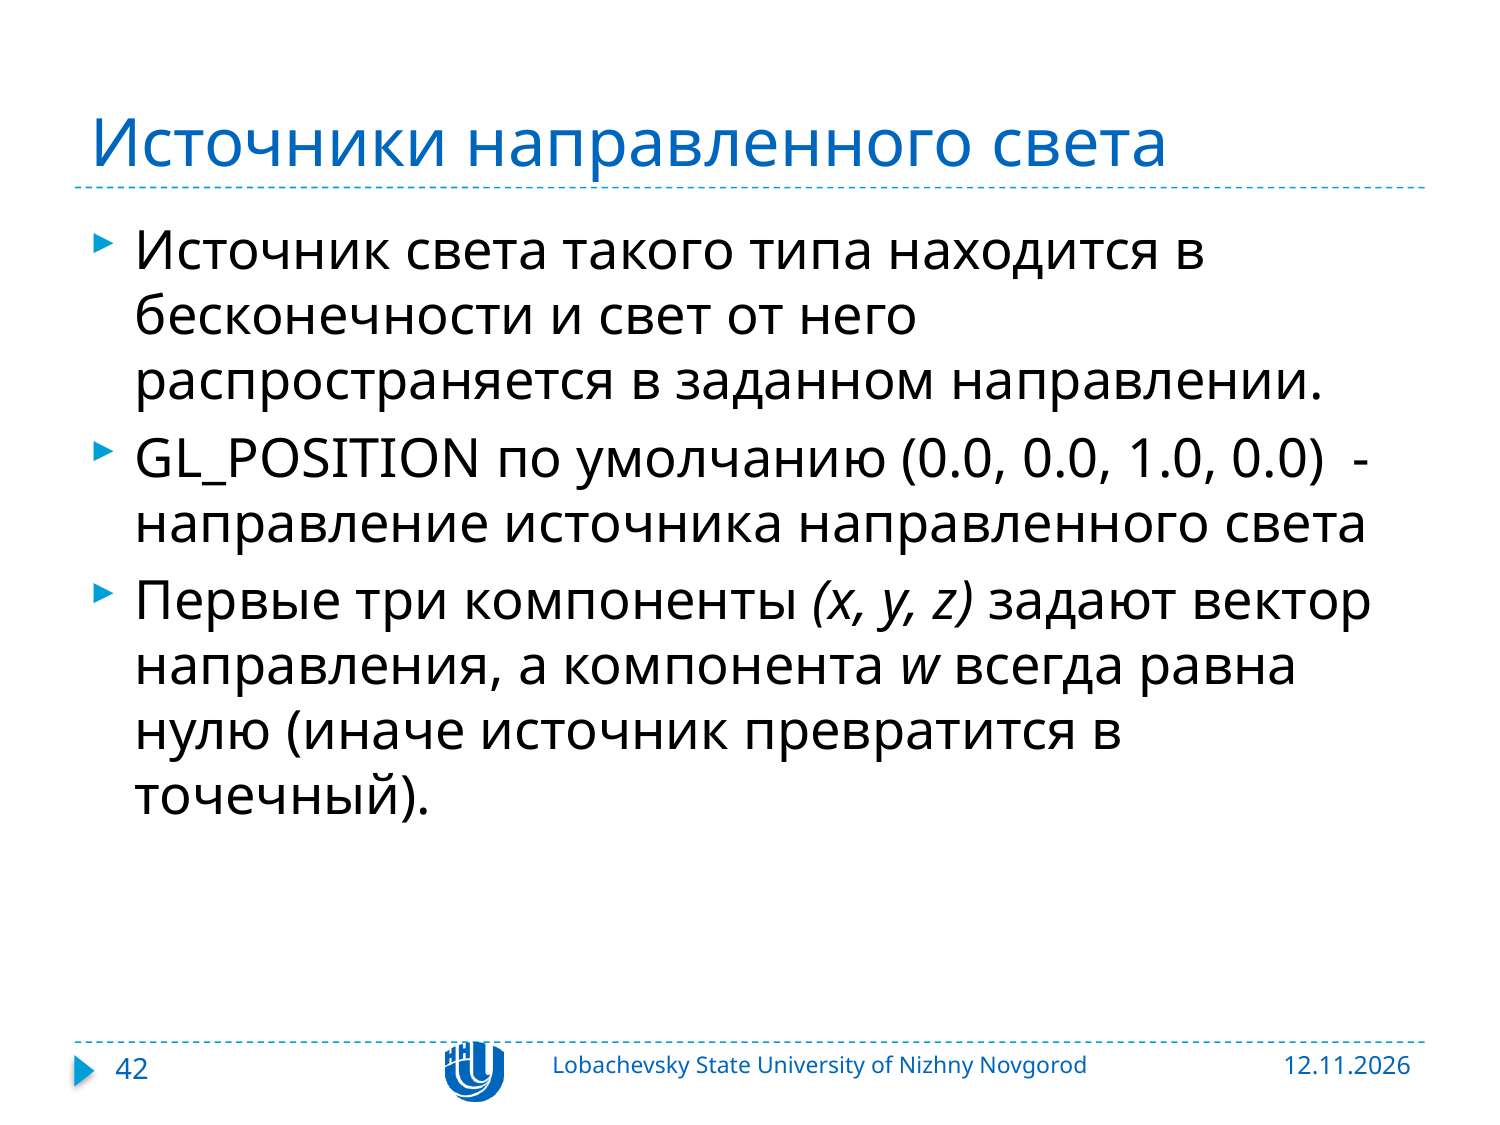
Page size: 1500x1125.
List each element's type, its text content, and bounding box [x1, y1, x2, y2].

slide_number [1265, 1042, 1426, 1103]
slide_number 42 [100, 1042, 426, 1103]
picture [445, 1041, 504, 1102]
title Источники направленного света [74, 24, 1426, 188]
list Источник света такого типа находится в бесконечности и свет от него распространяется в заданном направлении. GL_POSITION по умолчанию (0.0, 0.0, 1.0, 0.0) - направление источника направленного света Первые три компоненты (x, y, z) задают вектор направления, а компонента w всегда равна нулю (иначе источник превратится в точечный). [74, 207, 1426, 1012]
footer Lobachevsky State University of Nizhny Novgorod [515, 1042, 1125, 1103]
